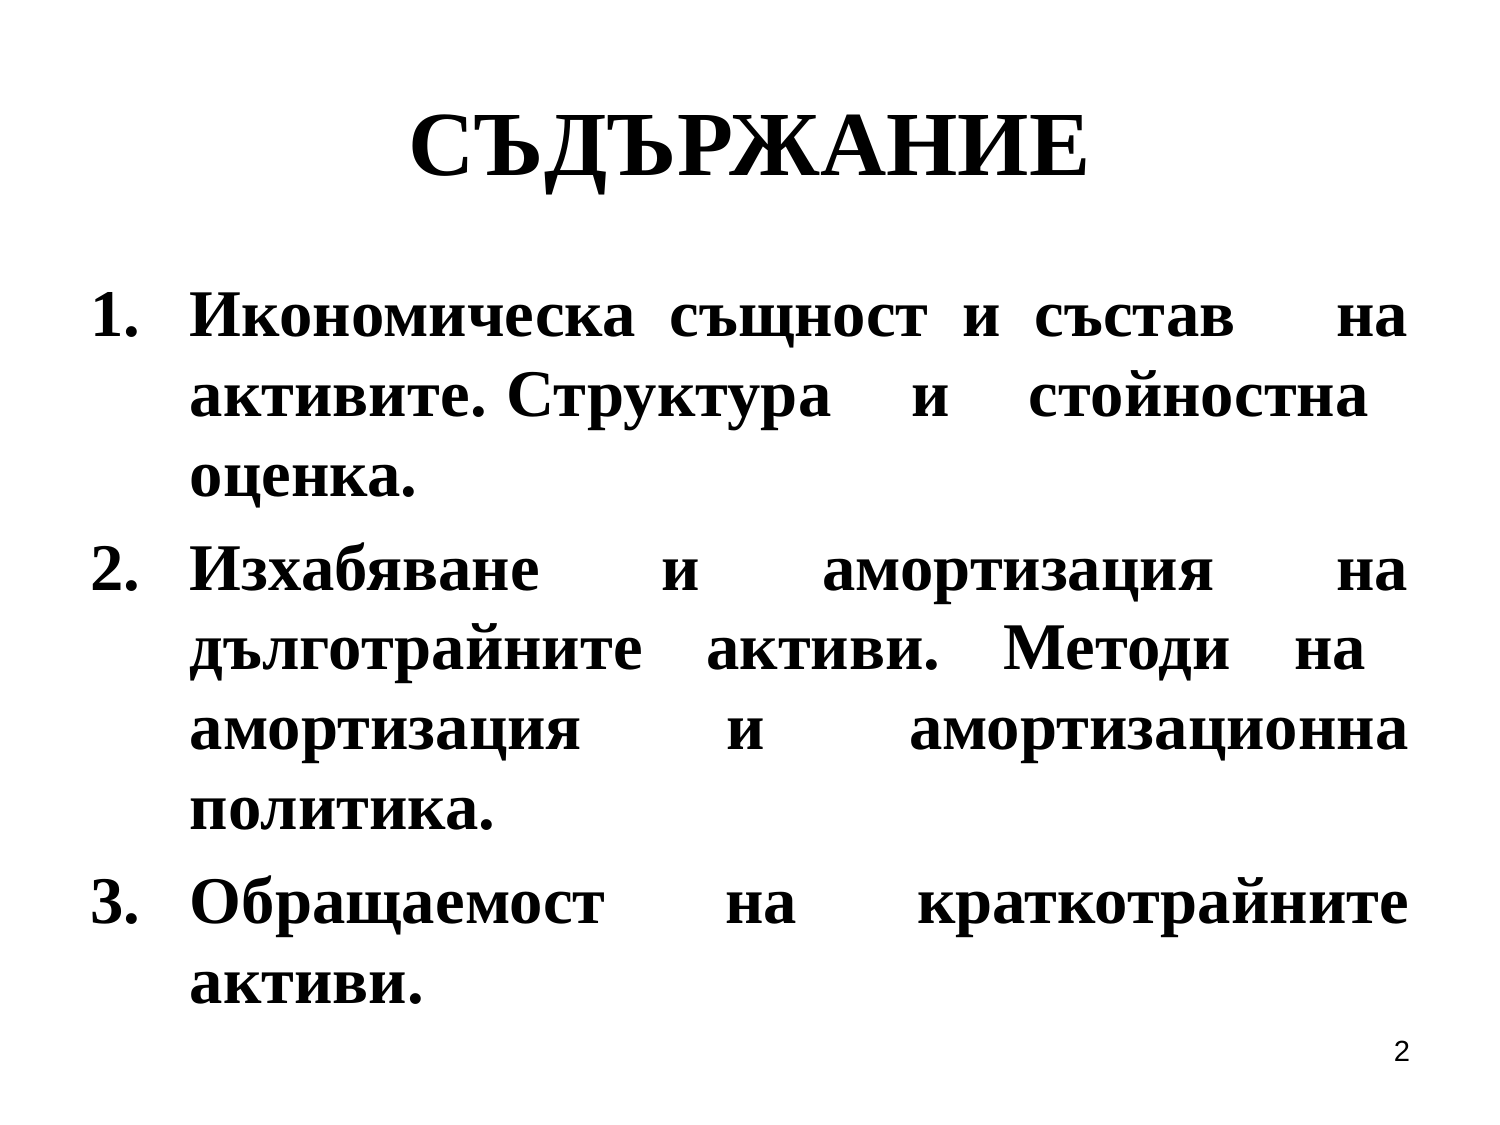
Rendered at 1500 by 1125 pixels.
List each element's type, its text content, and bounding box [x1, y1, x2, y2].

list Икономическа същност и състав на активите. Структура и стойностна оценка. Изхабяване и амортизация на дълготрайните активи. Методи на амортизация и амортизационна политика. Обращаемост на краткотрайните активи. [75, 262, 1425, 1005]
slide_number 2 [1074, 1024, 1426, 1103]
title СЪДЪРЖАНИЕ [75, 45, 1425, 233]
